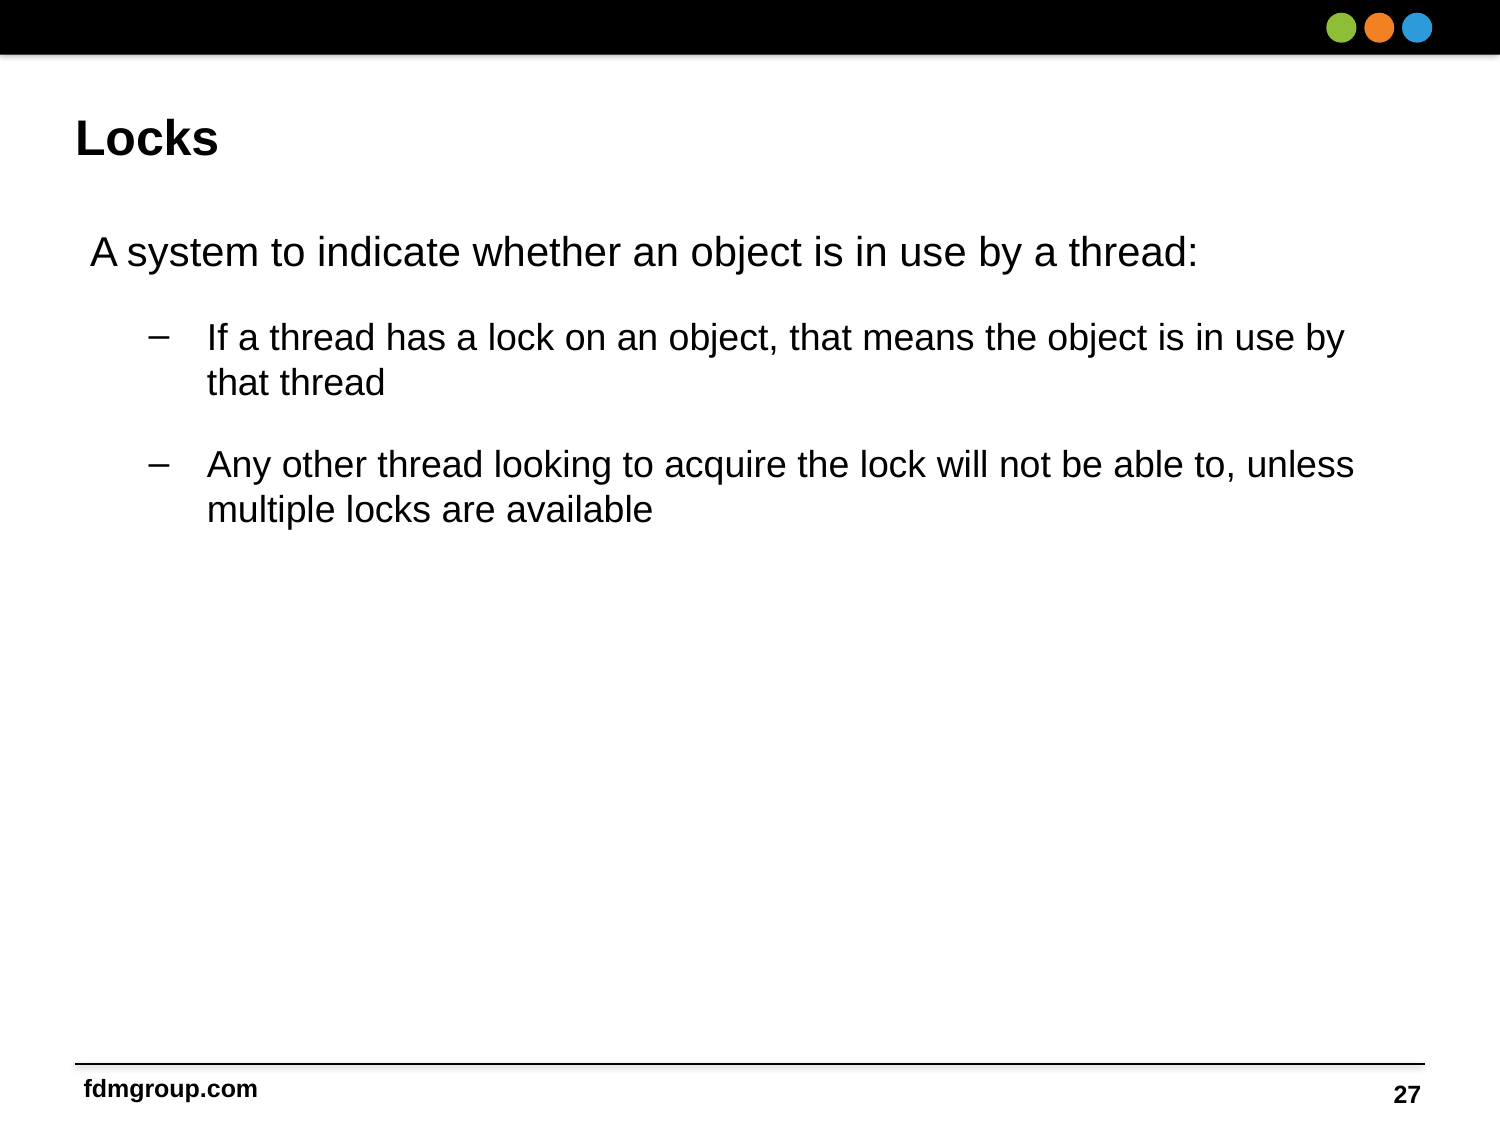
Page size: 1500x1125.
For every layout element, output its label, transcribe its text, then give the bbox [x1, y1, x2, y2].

title Locks [75, 105, 1425, 174]
slide_number 27 [1086, 1063, 1437, 1124]
list A system to indicate whether an object is in use by a thread: If a thread has a lock on an object, that means the object is in use by that thread Any other thread looking to acquire the lock will not be able to, unless multiple locks are available [75, 217, 1425, 1011]
